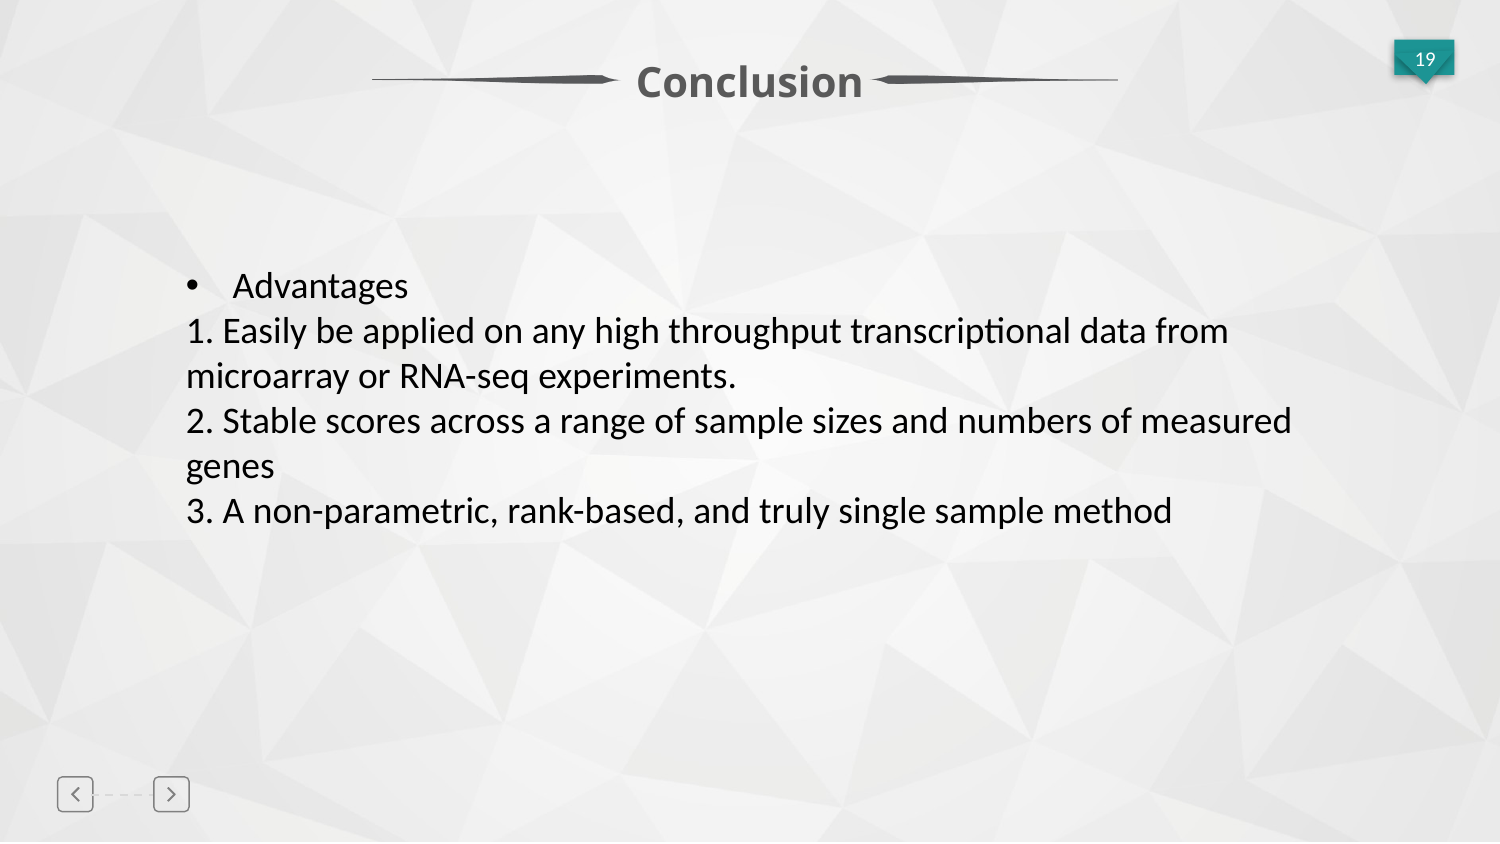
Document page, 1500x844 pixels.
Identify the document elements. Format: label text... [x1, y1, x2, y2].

picture [0, 0, 1500, 842]
text_box Conclusion [584, 55, 916, 106]
text_box Advantages 1. Easily be applied on any high throughput transcriptional data from microarray or RNA-seq experiments. 2. Stable scores across a range of sample sizes and numbers of measured genes 3. A non-parametric, rank-based, and truly single sample method [171, 209, 1376, 539]
